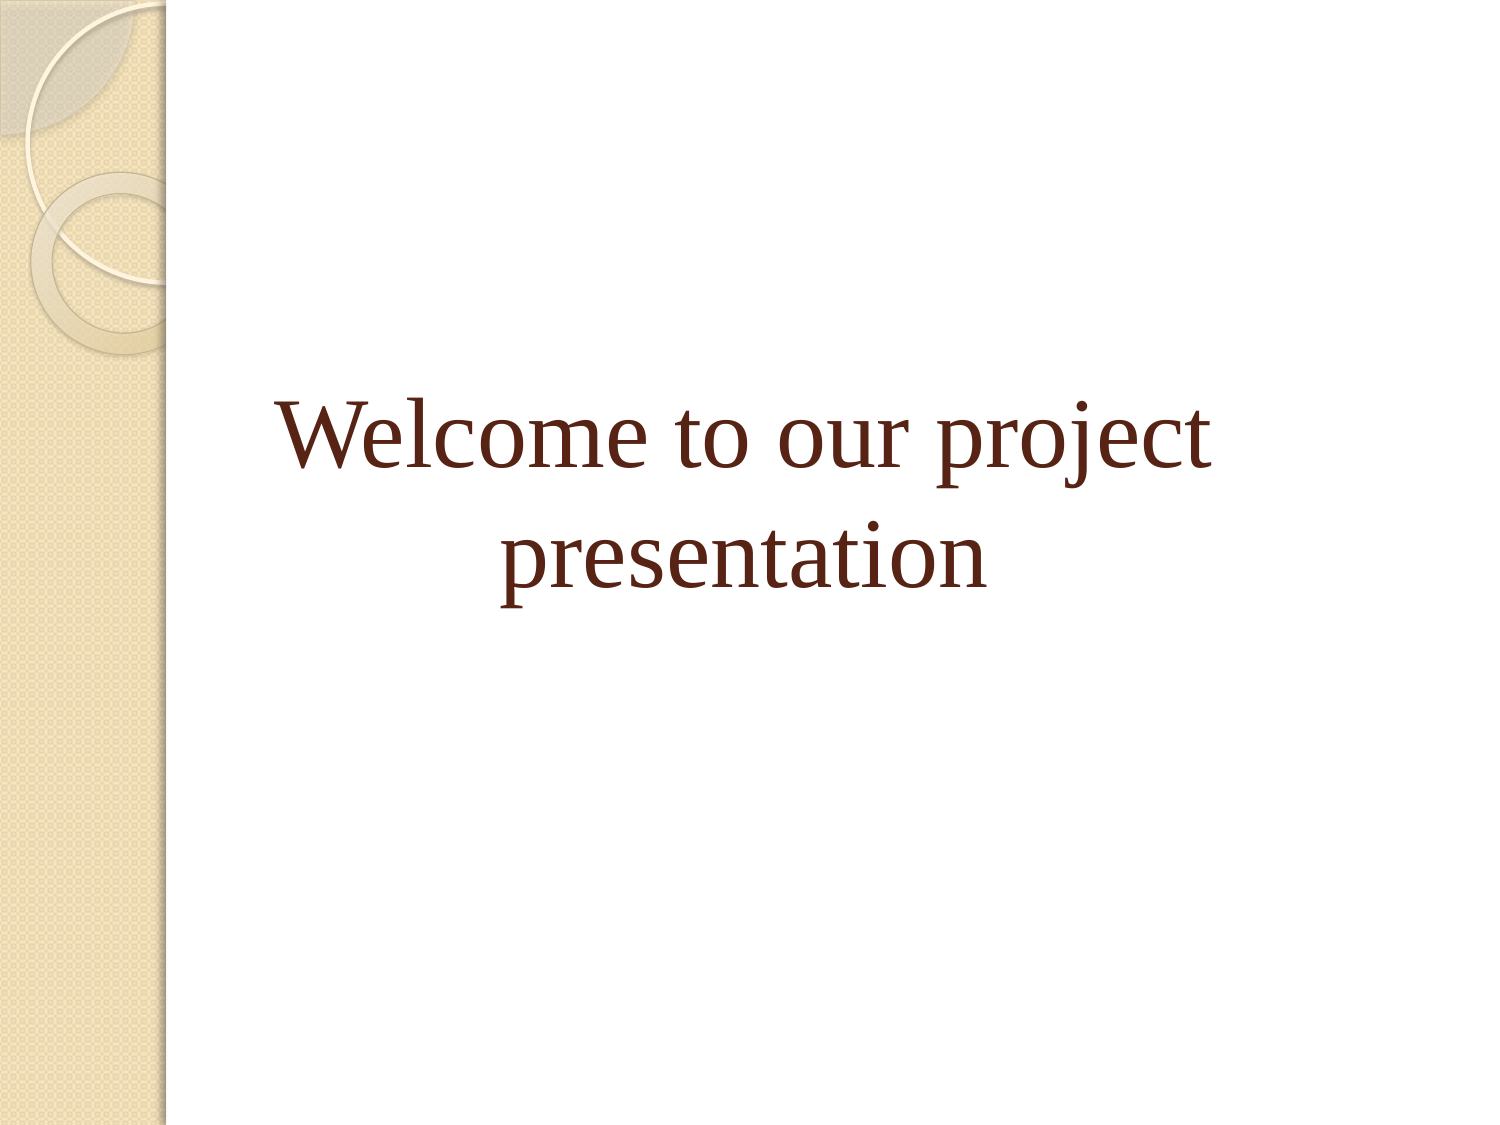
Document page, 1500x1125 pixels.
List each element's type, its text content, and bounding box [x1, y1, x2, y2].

title Welcome to our project presentation [150, 337, 1338, 638]
